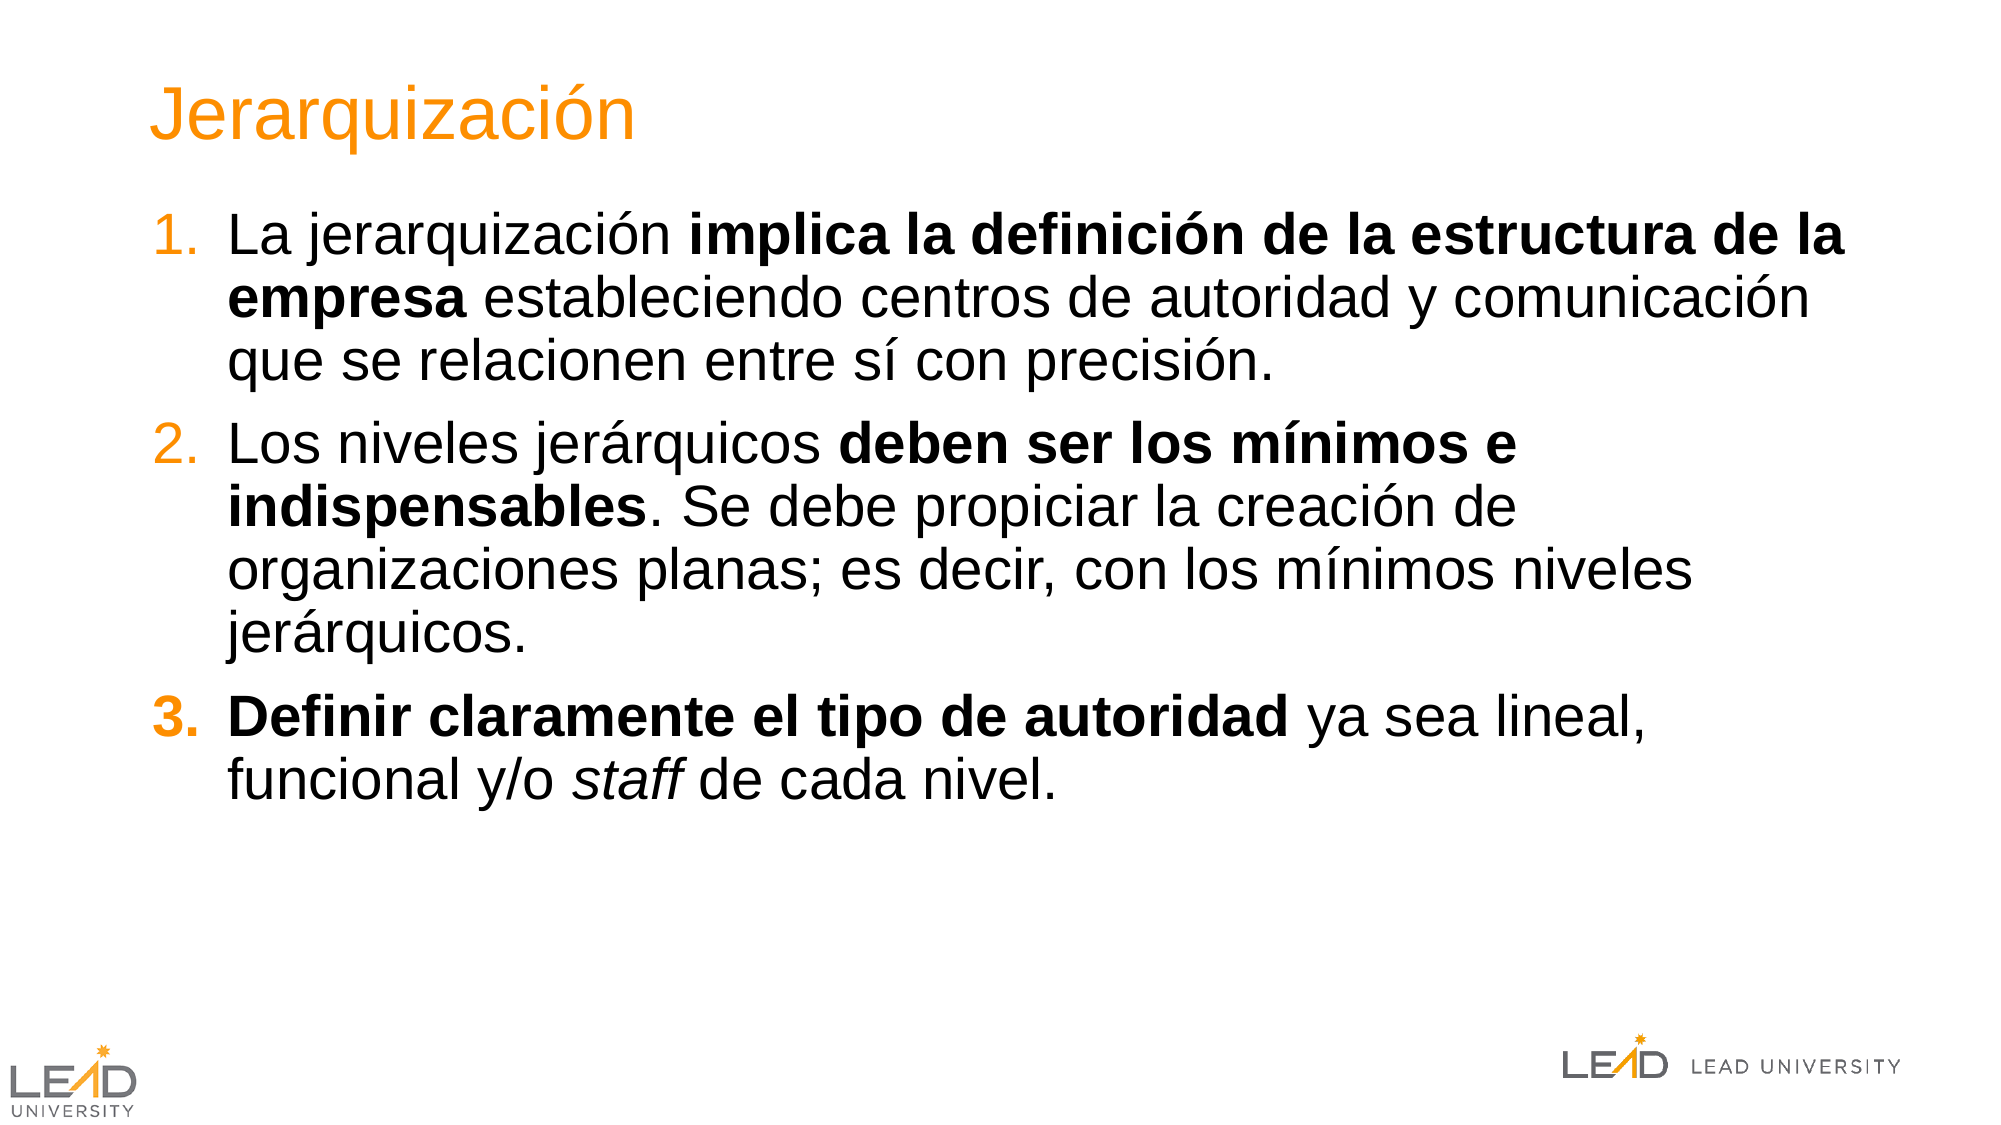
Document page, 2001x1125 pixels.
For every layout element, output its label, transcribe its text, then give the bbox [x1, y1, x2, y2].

picture [1563, 1033, 1900, 1078]
title Jerarquización [136, 59, 1863, 171]
list La jerarquización implica la definición de la estructura de la empresa estableciendo centros de autoridad y comunicación que se relacionen entre sí con precisión. Los niveles jerárquicos deben ser los mínimos e indispensables. Se debe propiciar la creación de organizaciones planas; es decir, con los mínimos niveles jerárquicos. Definir claramente el tipo de autoridad ya sea lineal, funcional y/o staff de cada nivel. [137, 196, 1863, 985]
picture [0, 1040, 146, 1125]
